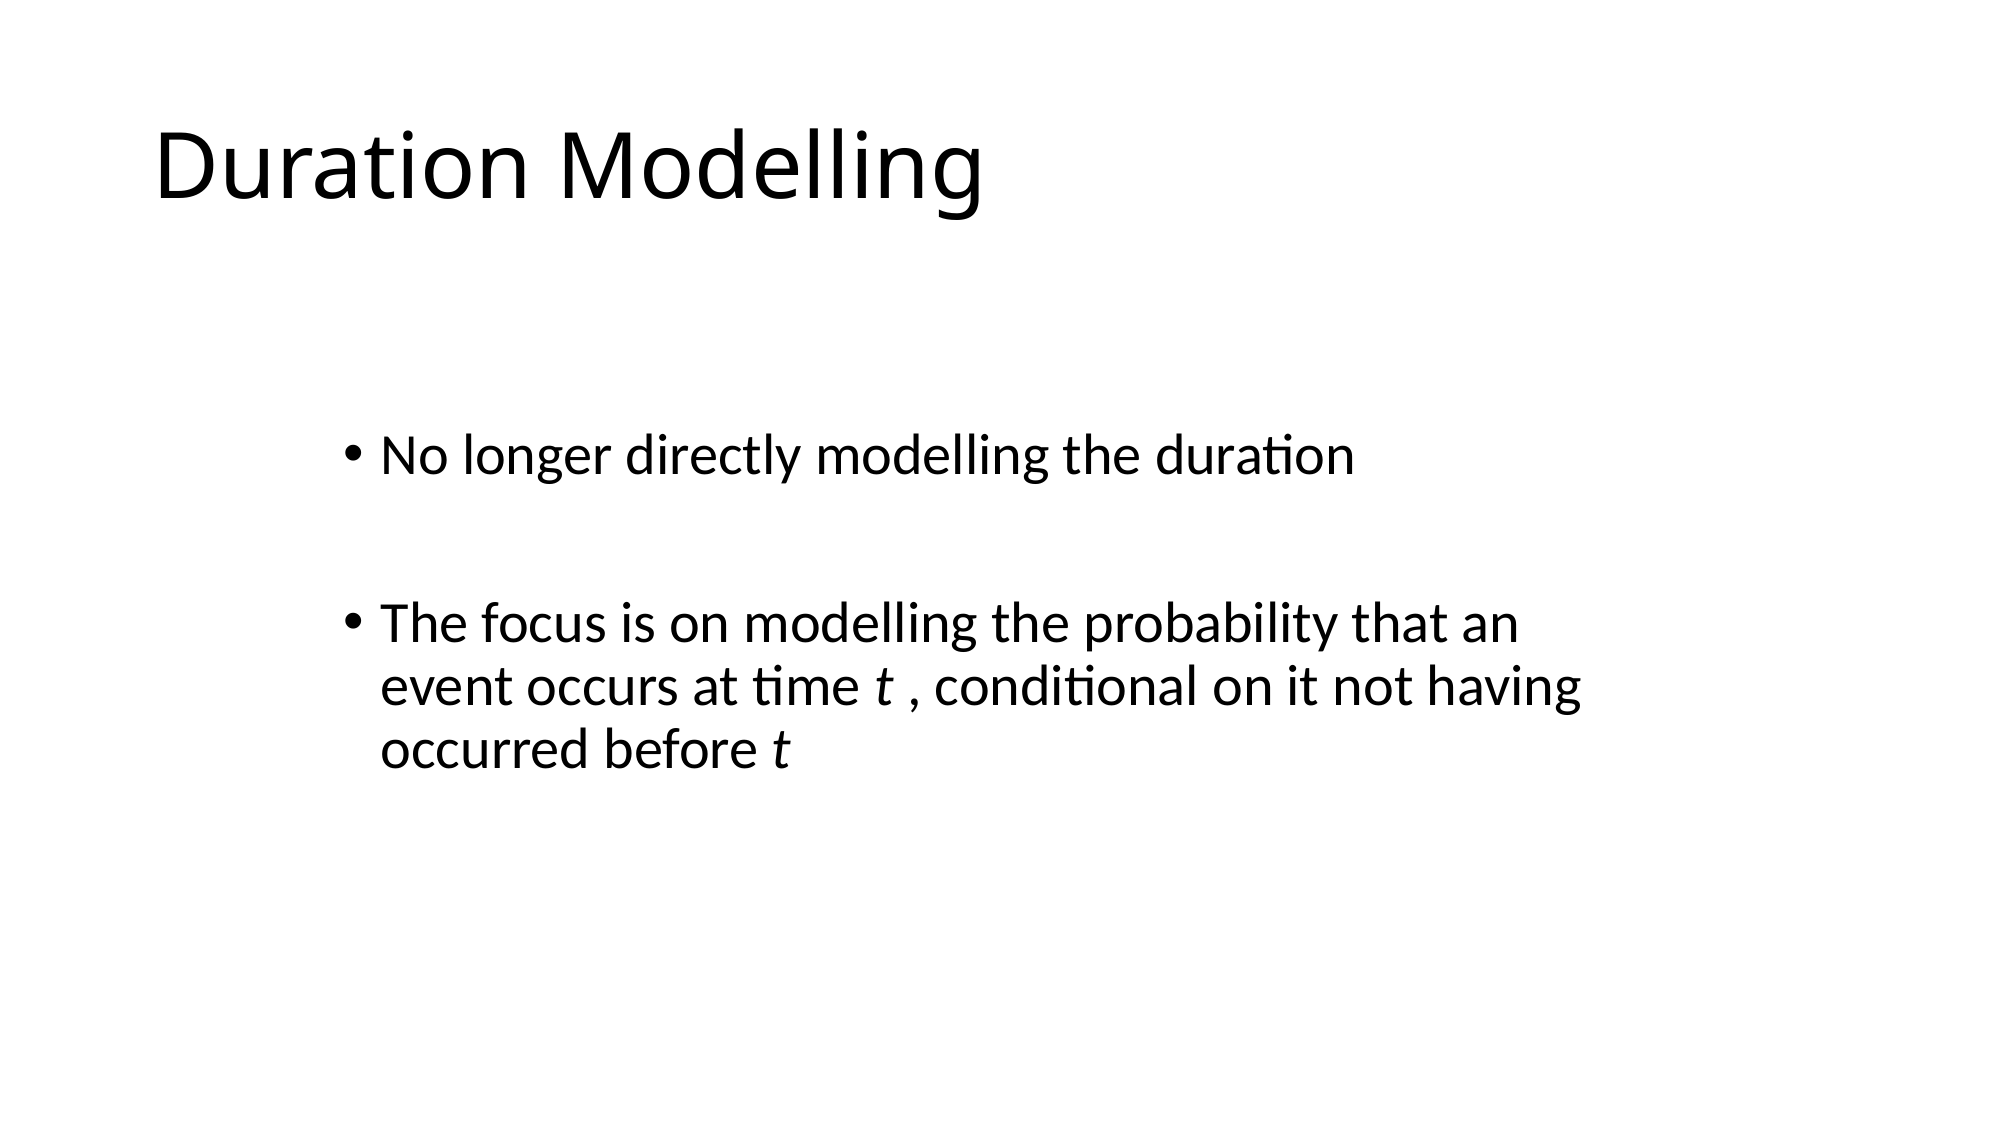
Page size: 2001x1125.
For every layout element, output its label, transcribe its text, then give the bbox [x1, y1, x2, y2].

title Duration Modelling [137, 59, 1863, 278]
list No longer directly modelling the duration The focus is on modelling the probability that an event occurs at time t , conditional on it not having occurred before t [328, 416, 1622, 953]
